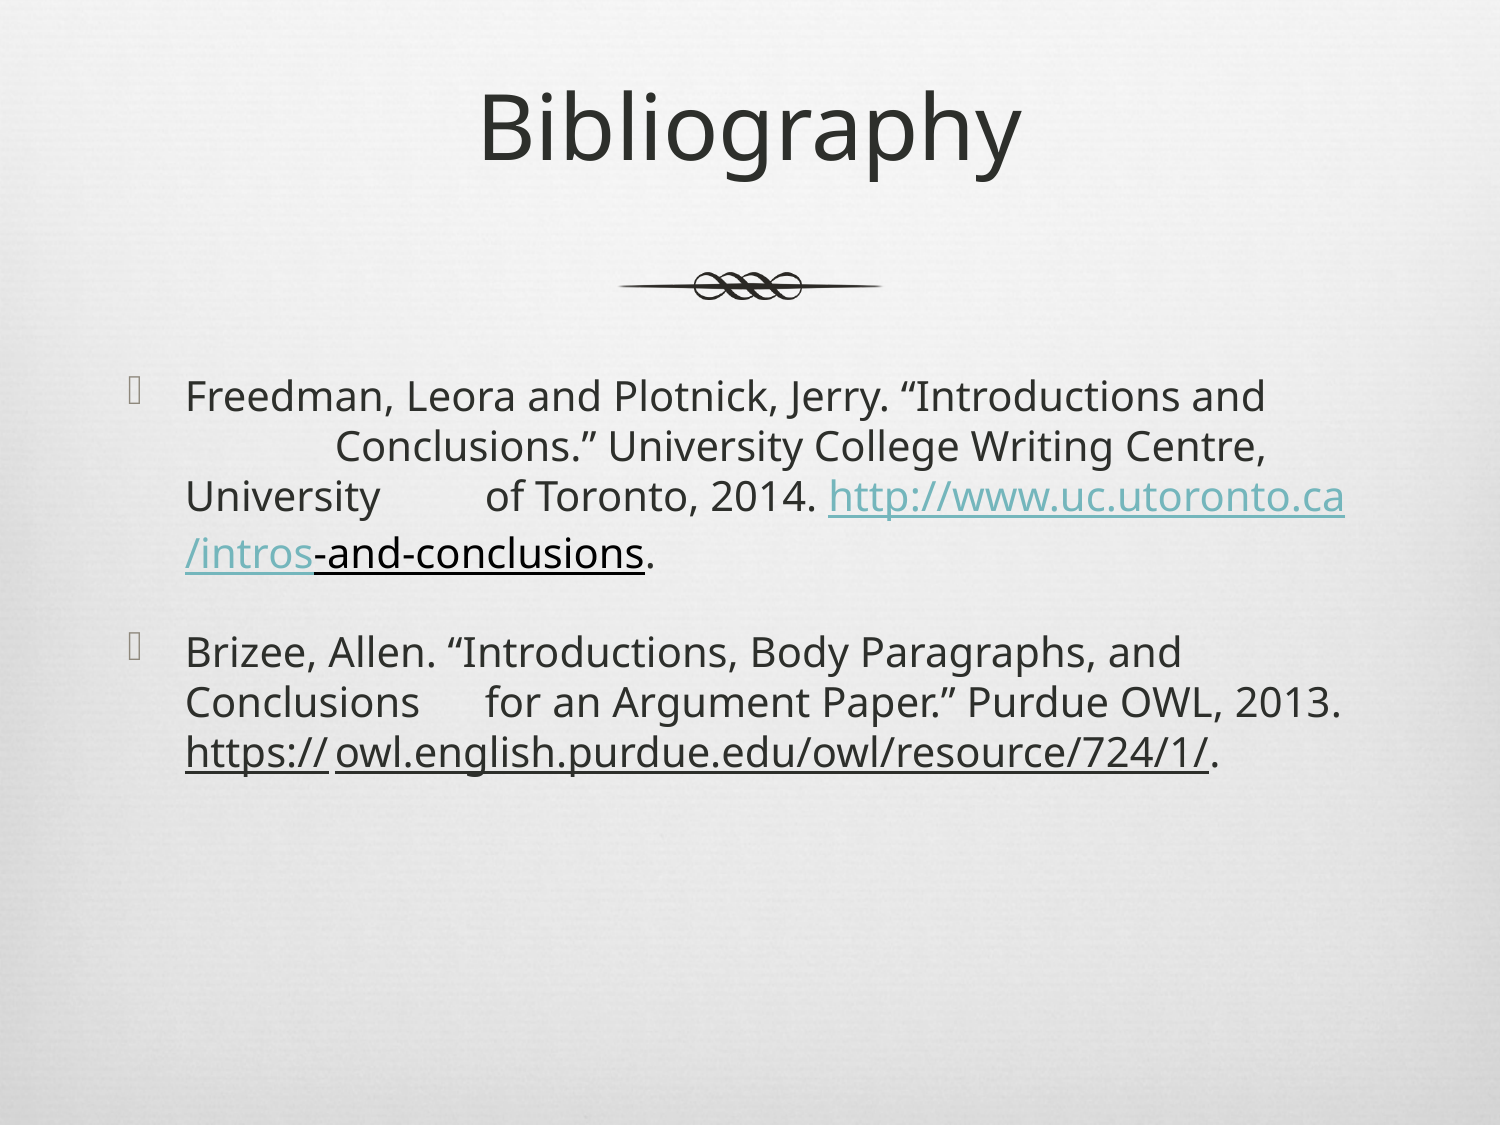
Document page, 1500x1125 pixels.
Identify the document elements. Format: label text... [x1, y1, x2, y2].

picture [615, 272, 885, 300]
title Bibliography [112, 11, 1388, 236]
list Freedman, Leora and Plotnick, Jerry. “Introductions and Conclusions.” University College Writing Centre, University of Toronto, 2014. http://www.uc.utoronto.ca/intros-and-conclusions. Brizee, Allen. “Introductions, Body Paragraphs, and Conclusions for an Argument Paper.” Purdue OWL, 2013. https:// owl.english.purdue.edu/owl/resource/724/1/. [112, 362, 1388, 963]
